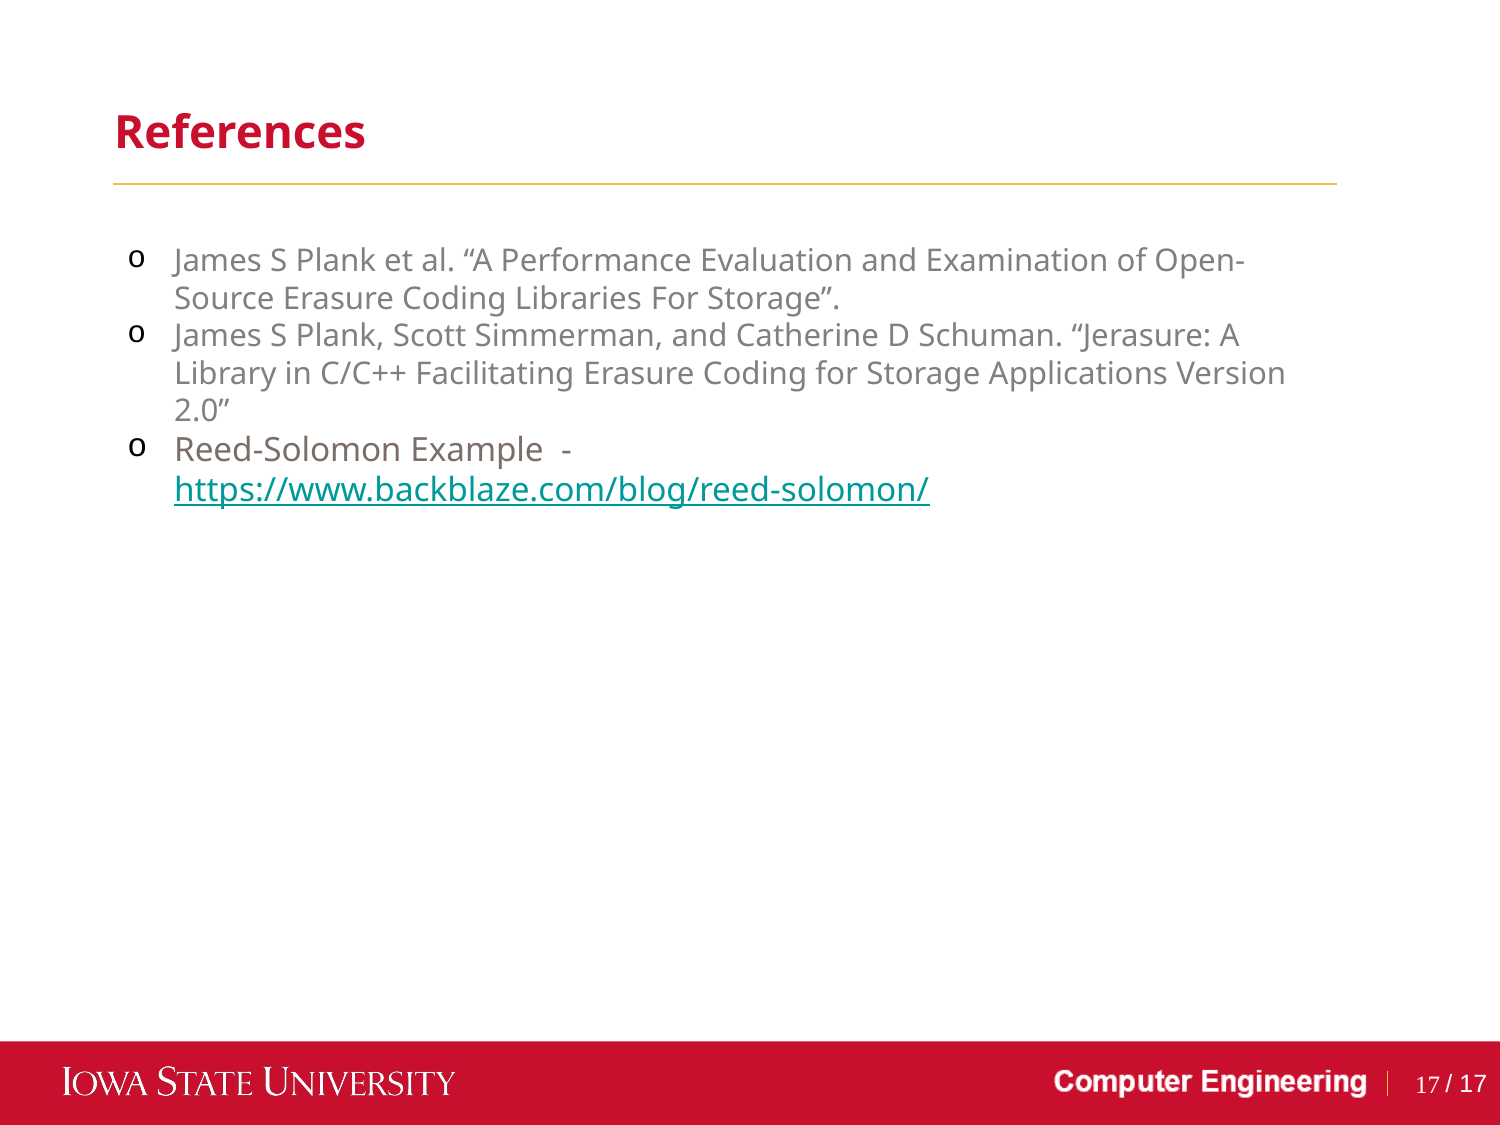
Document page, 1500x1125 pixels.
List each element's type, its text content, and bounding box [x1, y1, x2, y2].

text_box References [99, 95, 937, 167]
picture [62, 1066, 456, 1100]
text_box / 17 [1430, 1060, 1500, 1105]
text_box James S Plank et al. “A Performance Evaluation and Examination of Open-Source Erasure Coding Libraries For Storage”. James S Plank, Scott Simmerman, and Catherine D Schuman. “Jerasure: A Library in C/C++ Facilitating Erasure Coding for Storage Applications Version 2.0” Reed-Solomon Example - https://www.backblaze.com/blog/reed-solomon/ [112, 233, 1338, 558]
picture [893, 1046, 1378, 1111]
